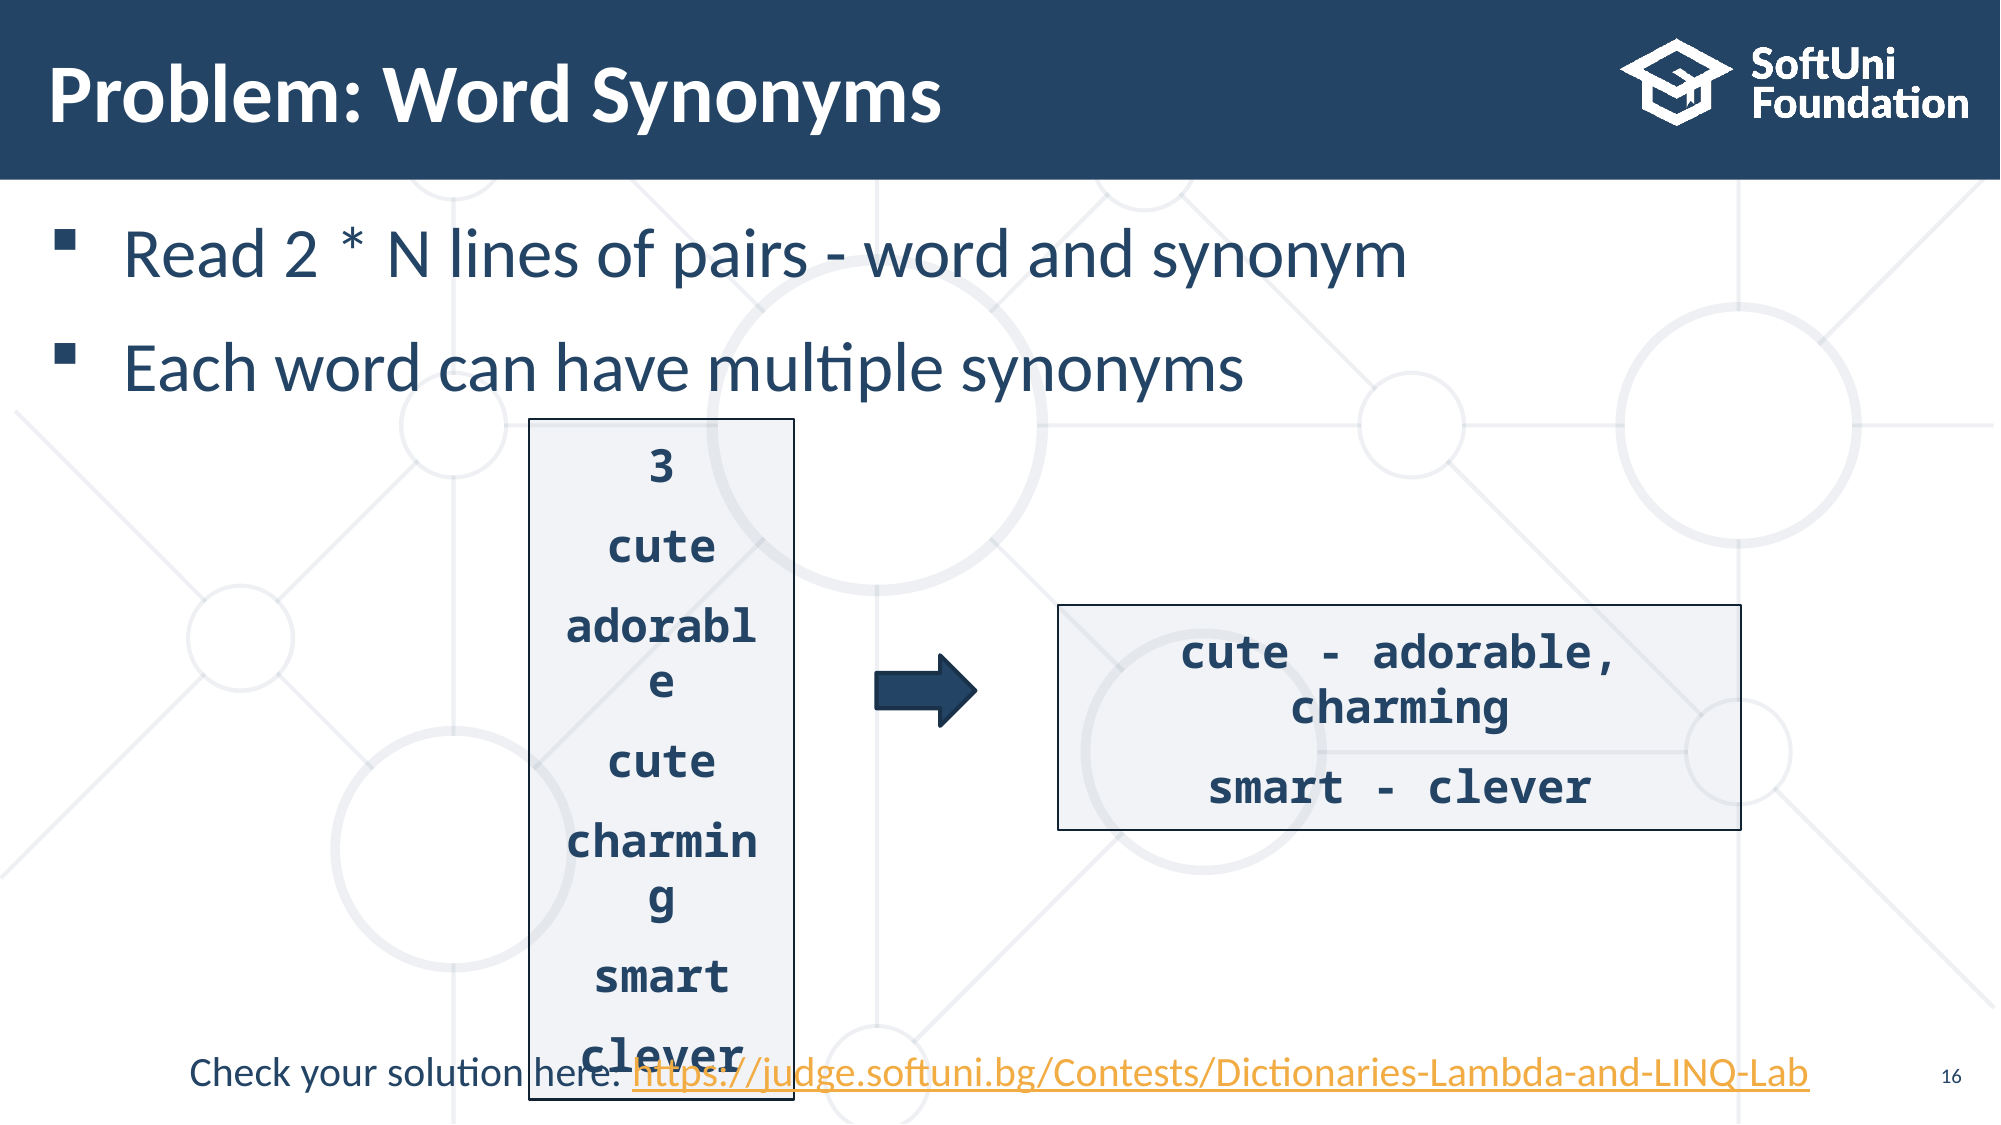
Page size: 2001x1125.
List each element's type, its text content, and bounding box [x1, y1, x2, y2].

title Problem: Word Synonyms [31, 16, 1591, 162]
text_box 3 cute adorable cute charming smart clever [529, 419, 794, 1036]
picture [1619, 38, 1968, 126]
list Read 2 * N lines of pairs - word and synonym Each word can have multiple synonyms [31, 196, 1970, 1050]
text_box Check your solution here: https://judge.softuni.bg/Contests/Dictionaries-Lambda-and-LINQ-Lab [130, 1036, 1869, 1102]
slide_number 16 [1897, 1049, 1968, 1101]
text_box cute - adorable, charming smart - clever [1057, 604, 1742, 830]
text_box [874, 653, 978, 728]
